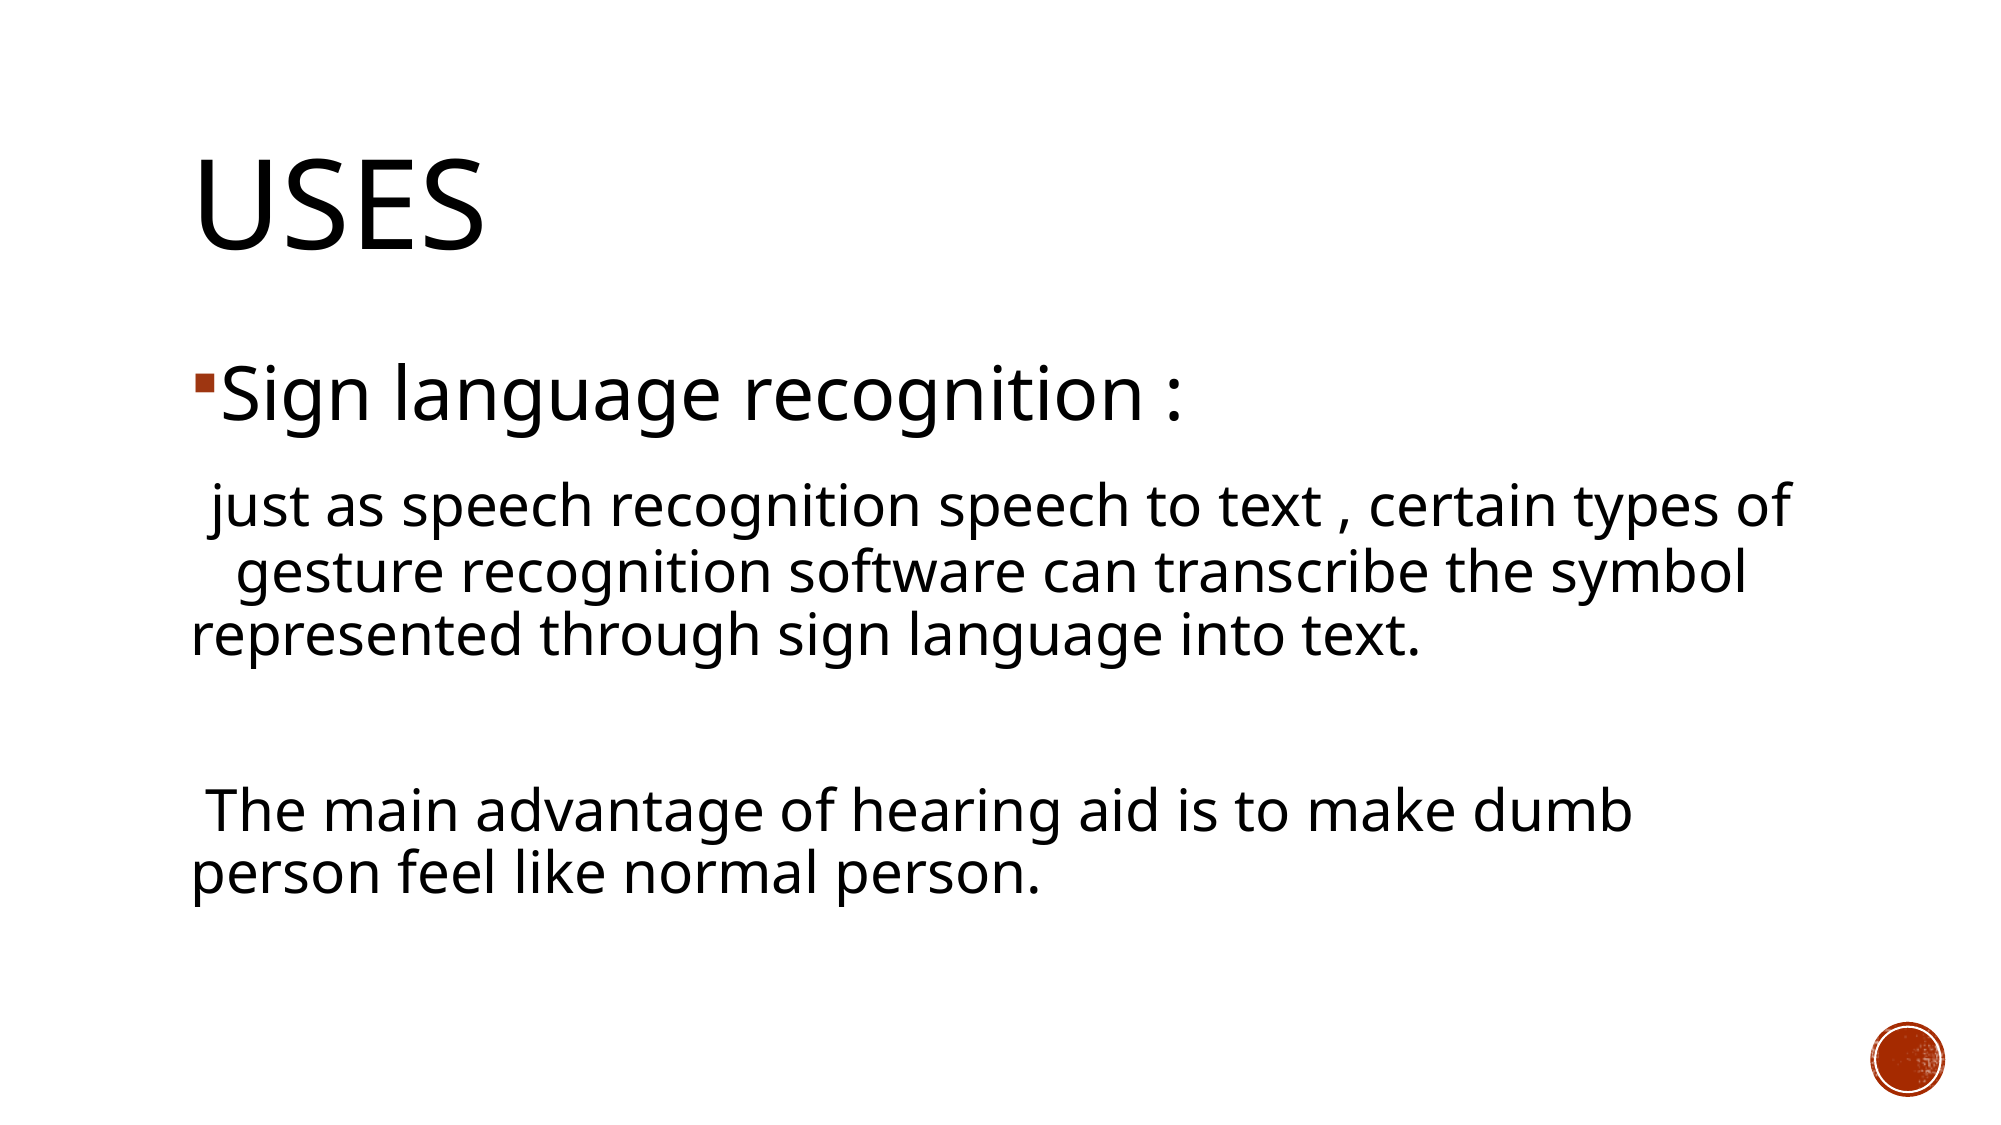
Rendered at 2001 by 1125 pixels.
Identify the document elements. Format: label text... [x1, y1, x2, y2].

list Sign language recognition : just as speech recognition speech to text , certain types of gesture recognition software can transcribe the symbol represented through sign language into text. The main advantage of hearing aid is to make dumb person feel like normal person. [175, 348, 1826, 1013]
title Uses [175, 77, 1826, 342]
